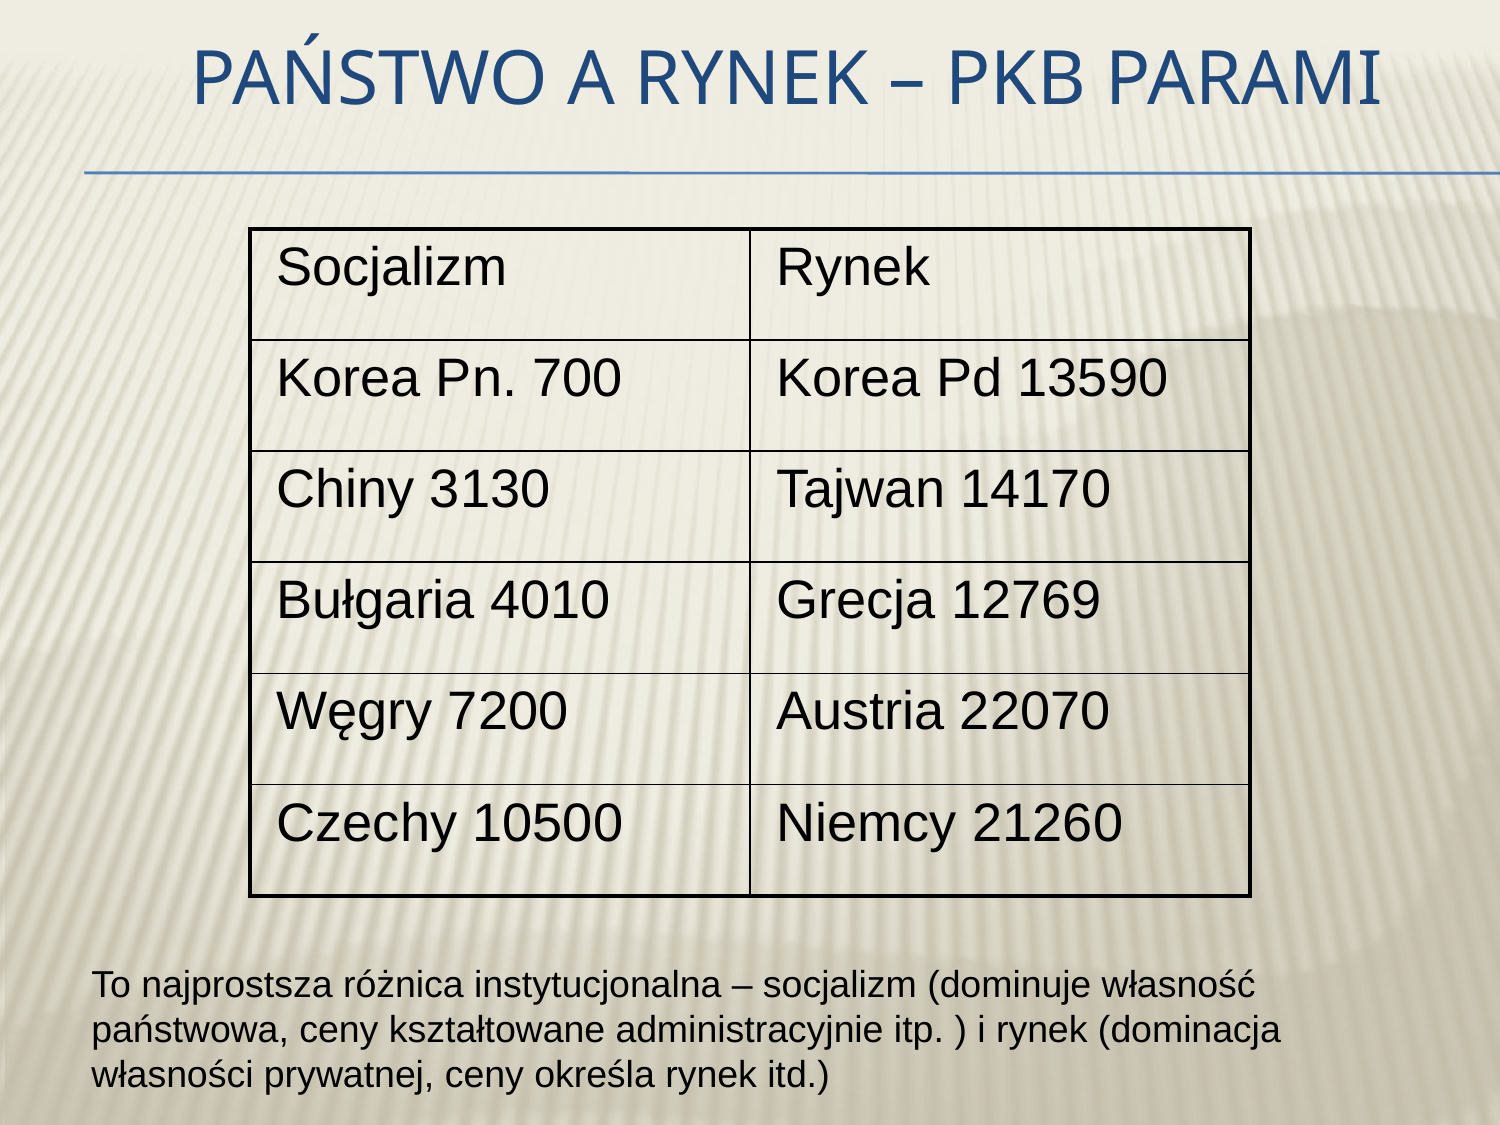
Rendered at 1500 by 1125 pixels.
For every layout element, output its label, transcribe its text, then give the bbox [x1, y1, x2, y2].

table_cell Grecja 12769 [751, 563, 1248, 673]
table_cell Austria 22070 [751, 674, 1248, 784]
table_header Rynek [751, 231, 1248, 339]
table_cell Korea Pd 13590 [751, 341, 1248, 450]
table_cell Niemcy 21260 [751, 785, 1248, 894]
table_cell Chiny 3130 [252, 452, 749, 561]
table_cell Węgry 7200 [252, 674, 749, 784]
table_cell Tajwan 14170 [751, 452, 1248, 561]
table_cell Bułgaria 4010 [252, 563, 749, 673]
text_box To najprostsza różnica instytucjonalna – socjalizm (dominuje własność państwowa, ceny kształtowane administracyjnie itp. ) i rynek (dominacja własności prywatnej, ceny określa rynek itd.) [76, 952, 1436, 1102]
table_header Socjalizm [252, 231, 749, 339]
table_cell Czechy 10500 [252, 785, 749, 894]
table_cell Korea Pn. 700 [252, 341, 749, 450]
title Państwo a rynek – PKB parami [150, 0, 1425, 150]
